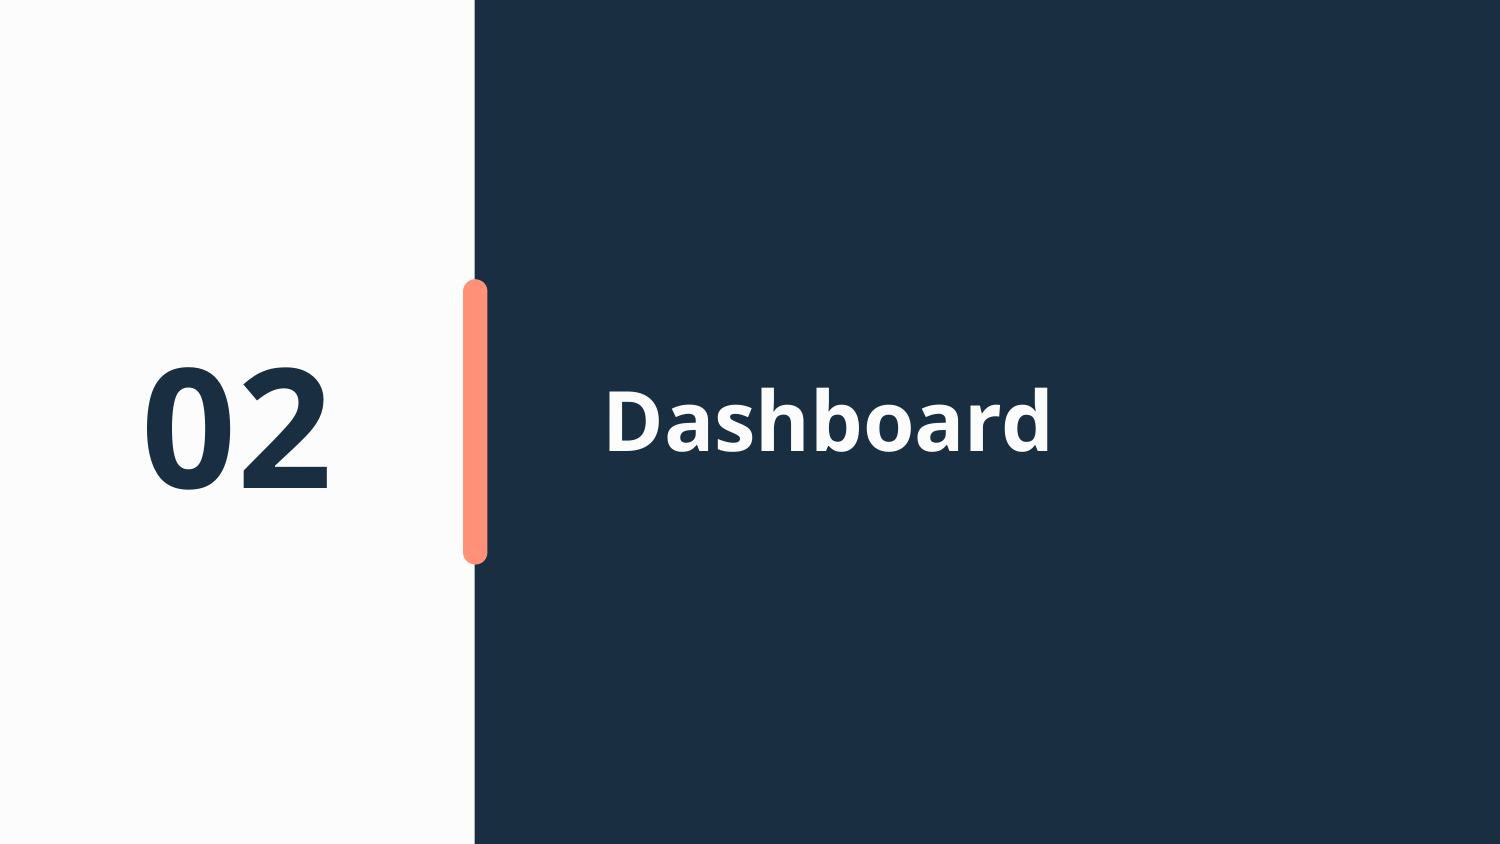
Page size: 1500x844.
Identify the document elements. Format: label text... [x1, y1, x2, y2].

title Dashboard [587, 352, 1238, 491]
title 02 [0, 330, 475, 514]
